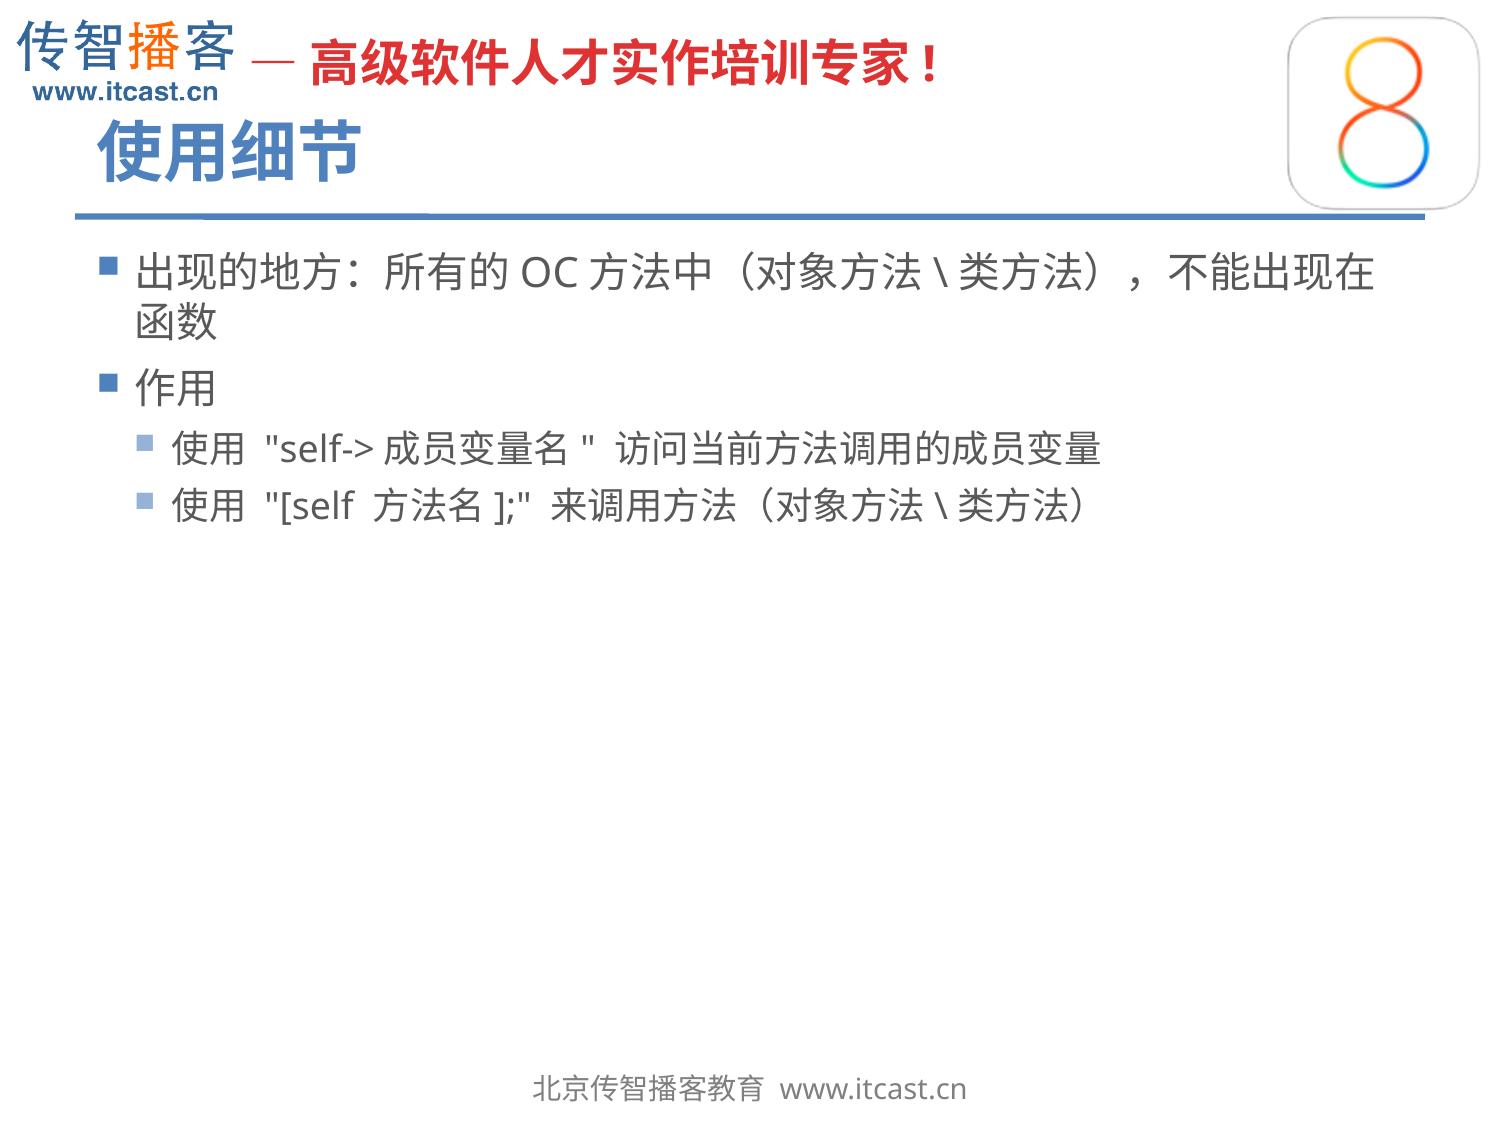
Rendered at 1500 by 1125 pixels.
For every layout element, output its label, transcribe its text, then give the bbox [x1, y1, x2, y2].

title 使用细节 [81, 102, 1416, 237]
list 出现的地方：所有的OC方法中（对象方法\类方法），不能出现在函数 作用 使用 "self->成员变量名" 访问当前方法调用的成员变量 使用 "[self 方法名];" 来调用方法（对象方法\类方法） [81, 237, 1416, 1005]
picture [1270, 0, 1497, 227]
picture [16, 19, 234, 101]
